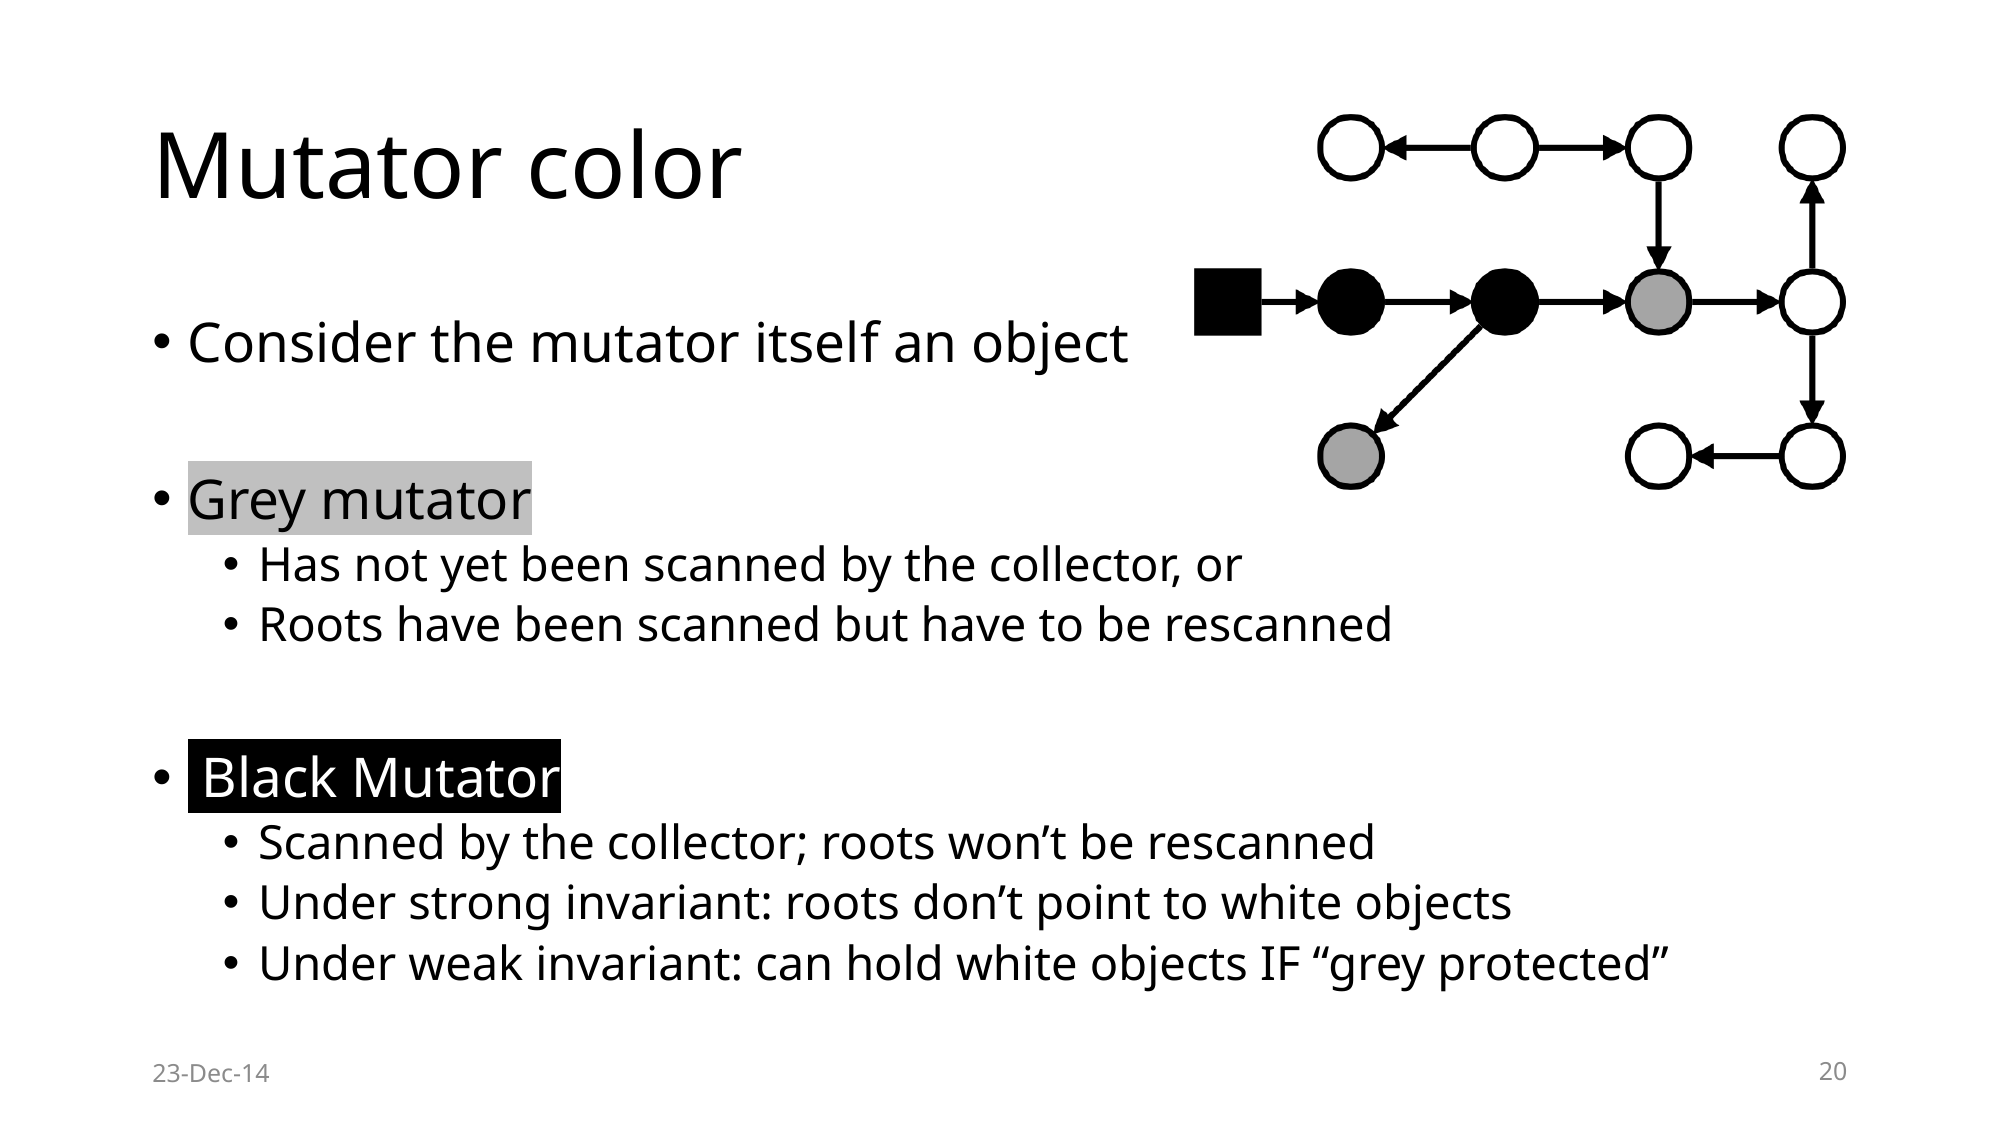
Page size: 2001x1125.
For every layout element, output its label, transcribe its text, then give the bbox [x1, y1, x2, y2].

slide_number 23-Dec-14 [137, 1042, 588, 1103]
picture [1184, 102, 1863, 502]
list Consider the mutator itself an object Grey mutator Has not yet been scanned by the collector, or Roots have been scanned but have to be rescanned Black Mutator Scanned by the collector; roots won’t be rescanned Under strong invariant: roots don’t point to white objects Under weak invariant: can hold white objects IF “grey protected” [137, 307, 1713, 1010]
title Mutator color [137, 59, 1863, 278]
slide_number 20 [1412, 1042, 1863, 1103]
